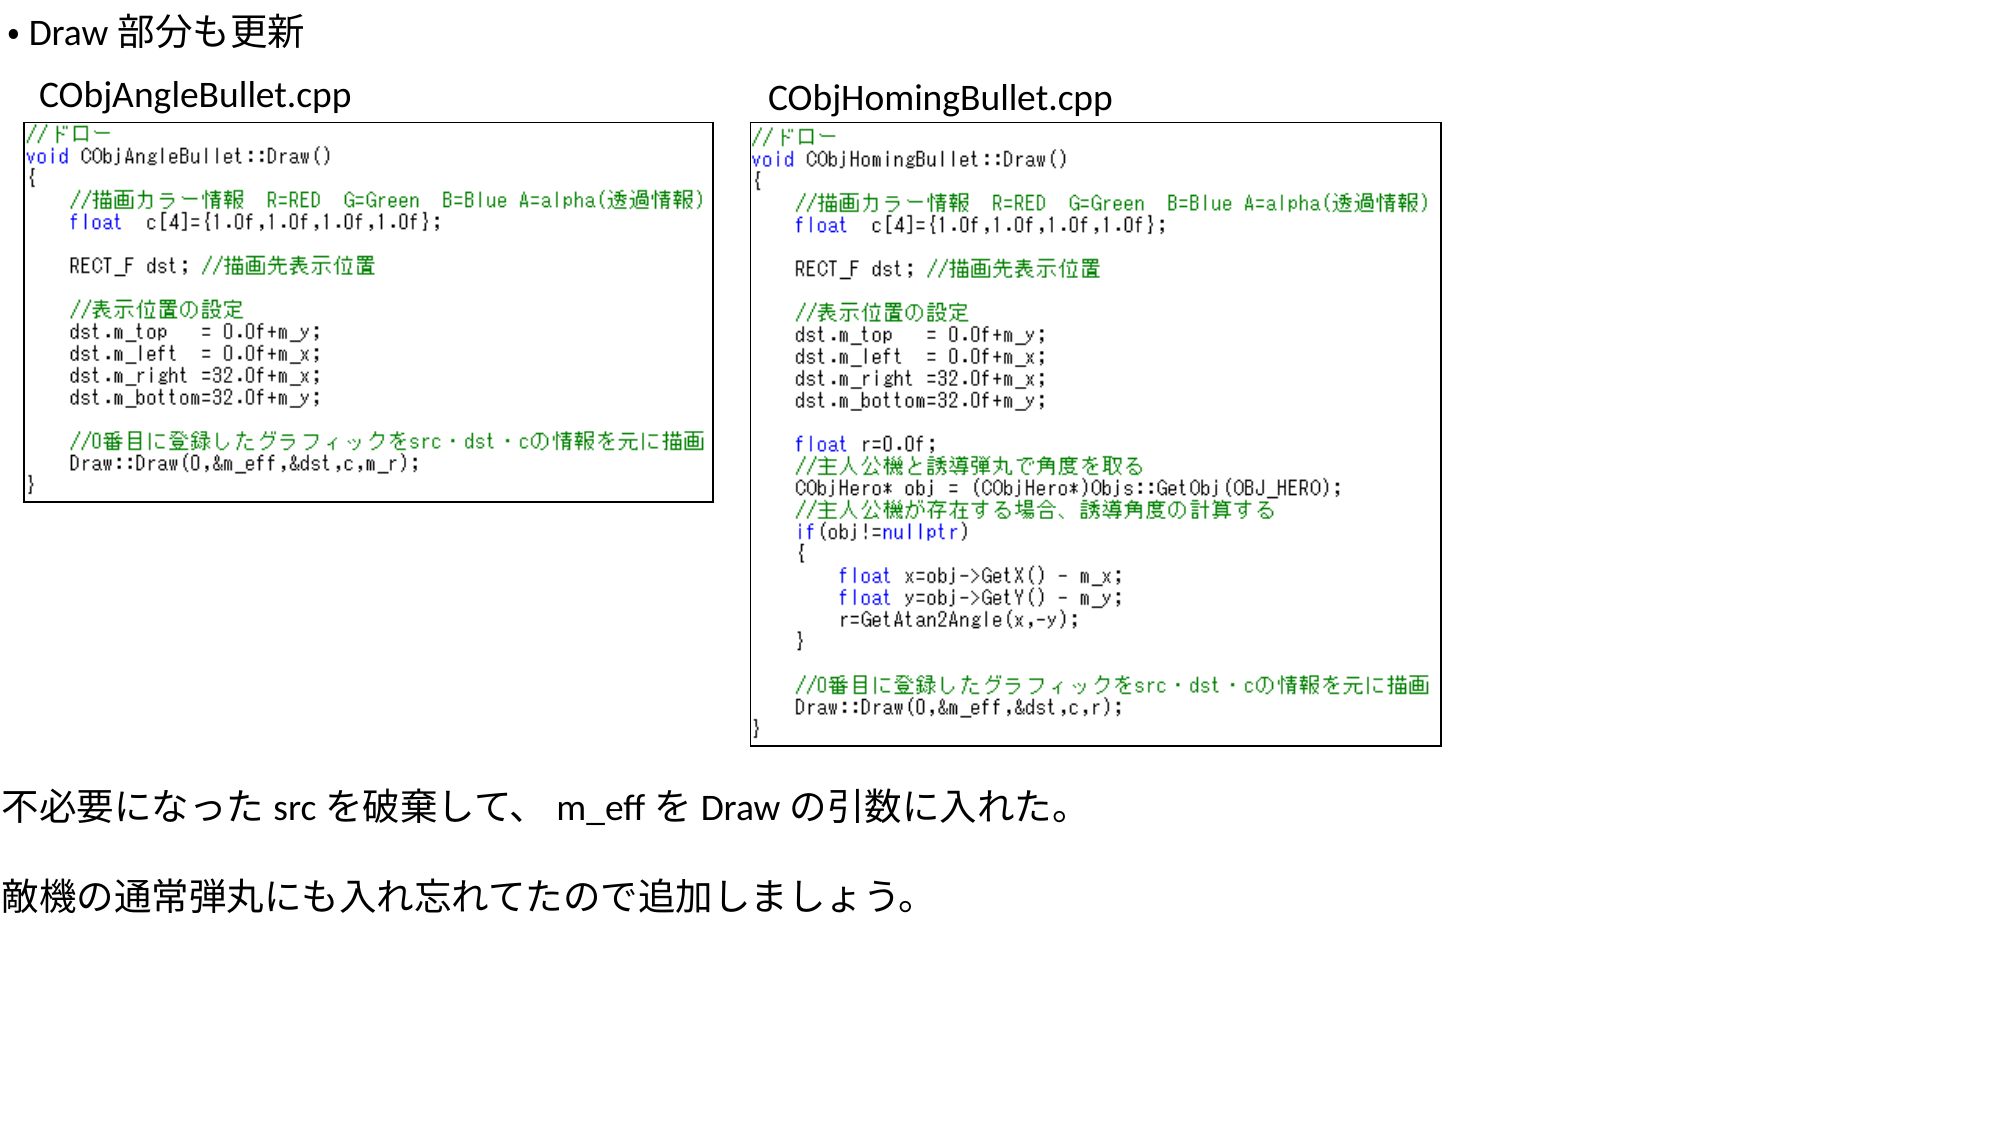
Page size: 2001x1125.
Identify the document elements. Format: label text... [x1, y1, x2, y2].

text_box CObjAngleBullet.cpp [24, 62, 367, 123]
text_box 不必要になったsrcを破棄して、m_effをDrawの引数に入れた。 敵機の通常弾丸にも入れ忘れてたので追加しましょう。 [0, 775, 1105, 926]
picture [751, 123, 1441, 746]
text_box ・Draw部分も更新 [0, 0, 320, 61]
text_box CObjHomingBullet.cpp [753, 65, 1129, 123]
picture [24, 123, 713, 502]
